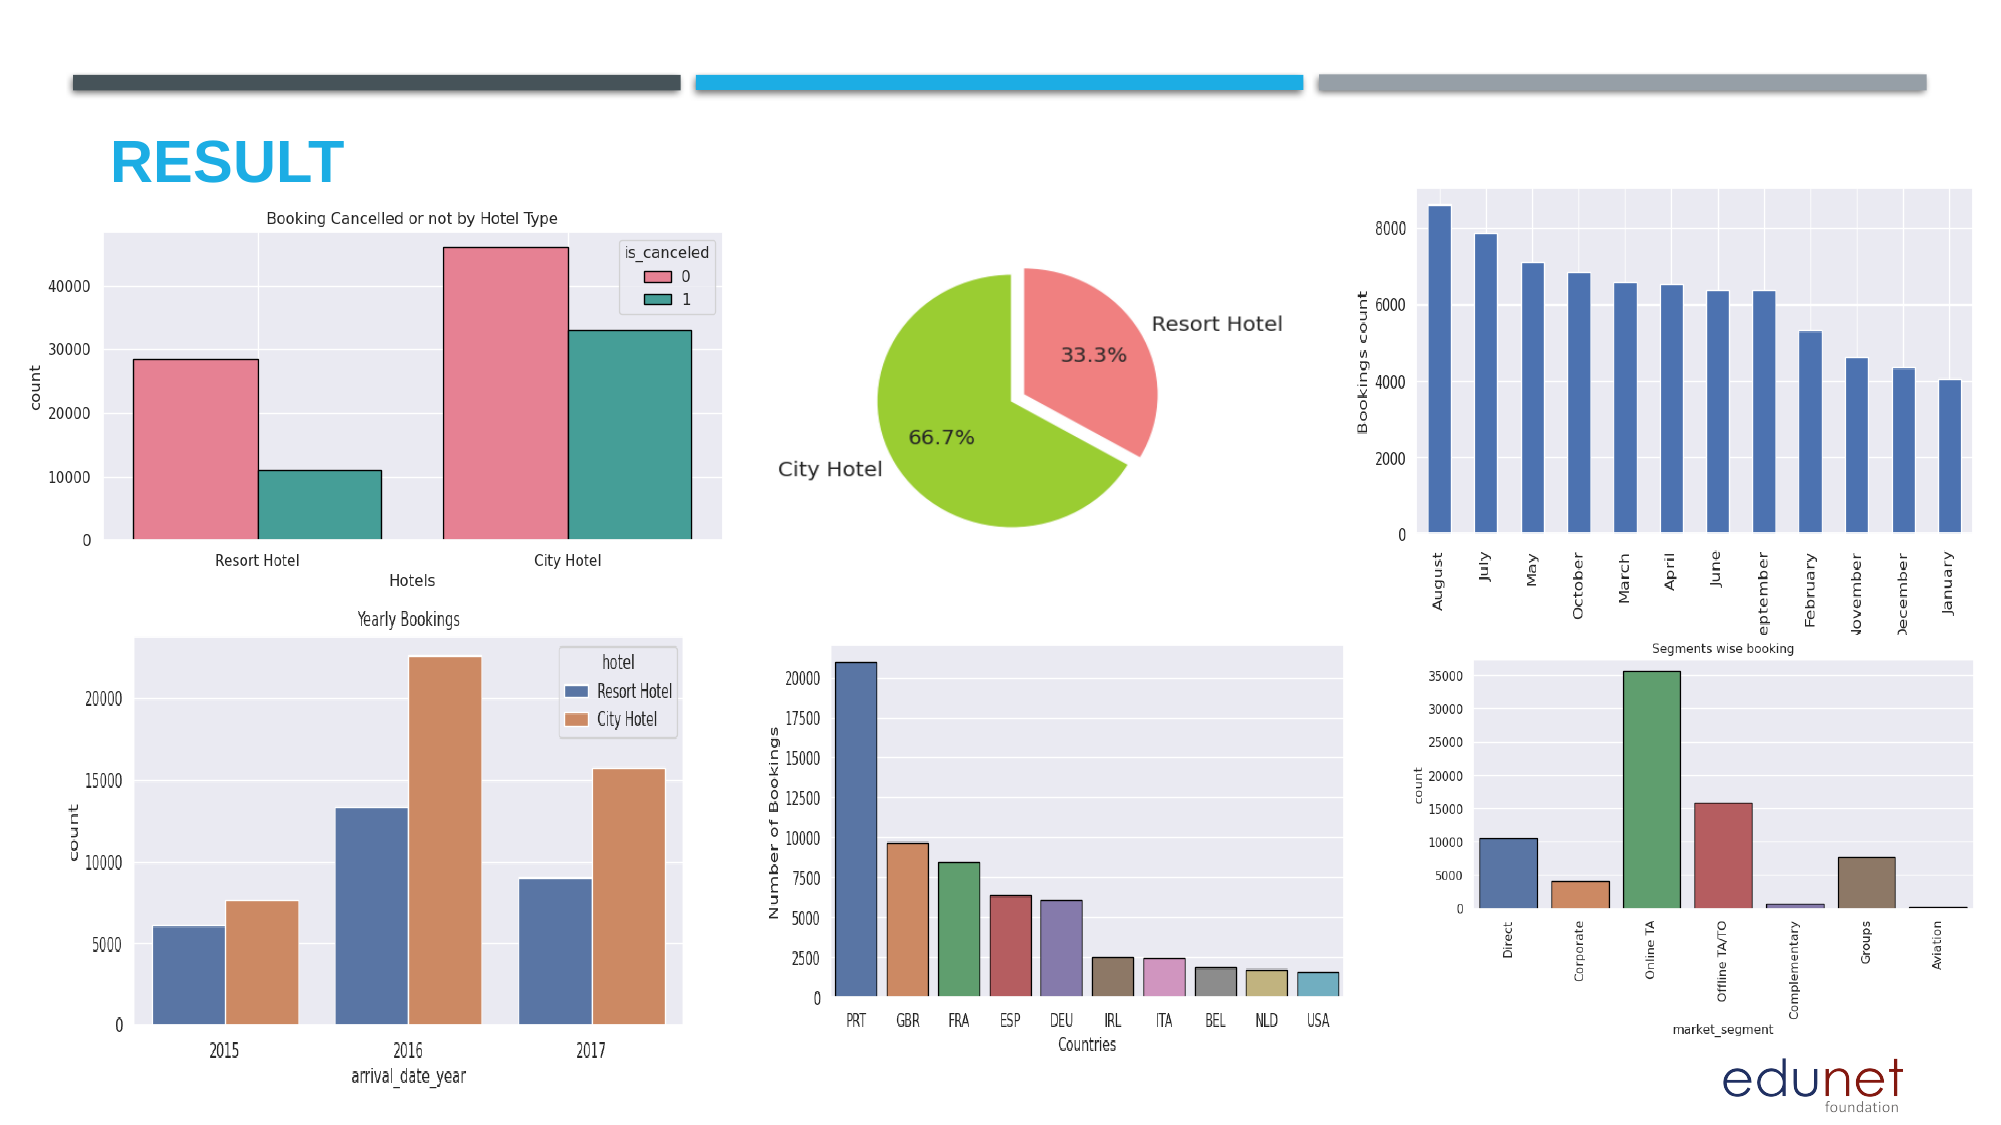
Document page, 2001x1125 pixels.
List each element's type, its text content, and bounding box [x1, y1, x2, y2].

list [19, 201, 731, 601]
picture [1719, 1056, 1905, 1116]
picture [59, 599, 691, 1101]
picture [767, 232, 1295, 570]
picture [762, 178, 1980, 1066]
title Result [95, 115, 1905, 203]
